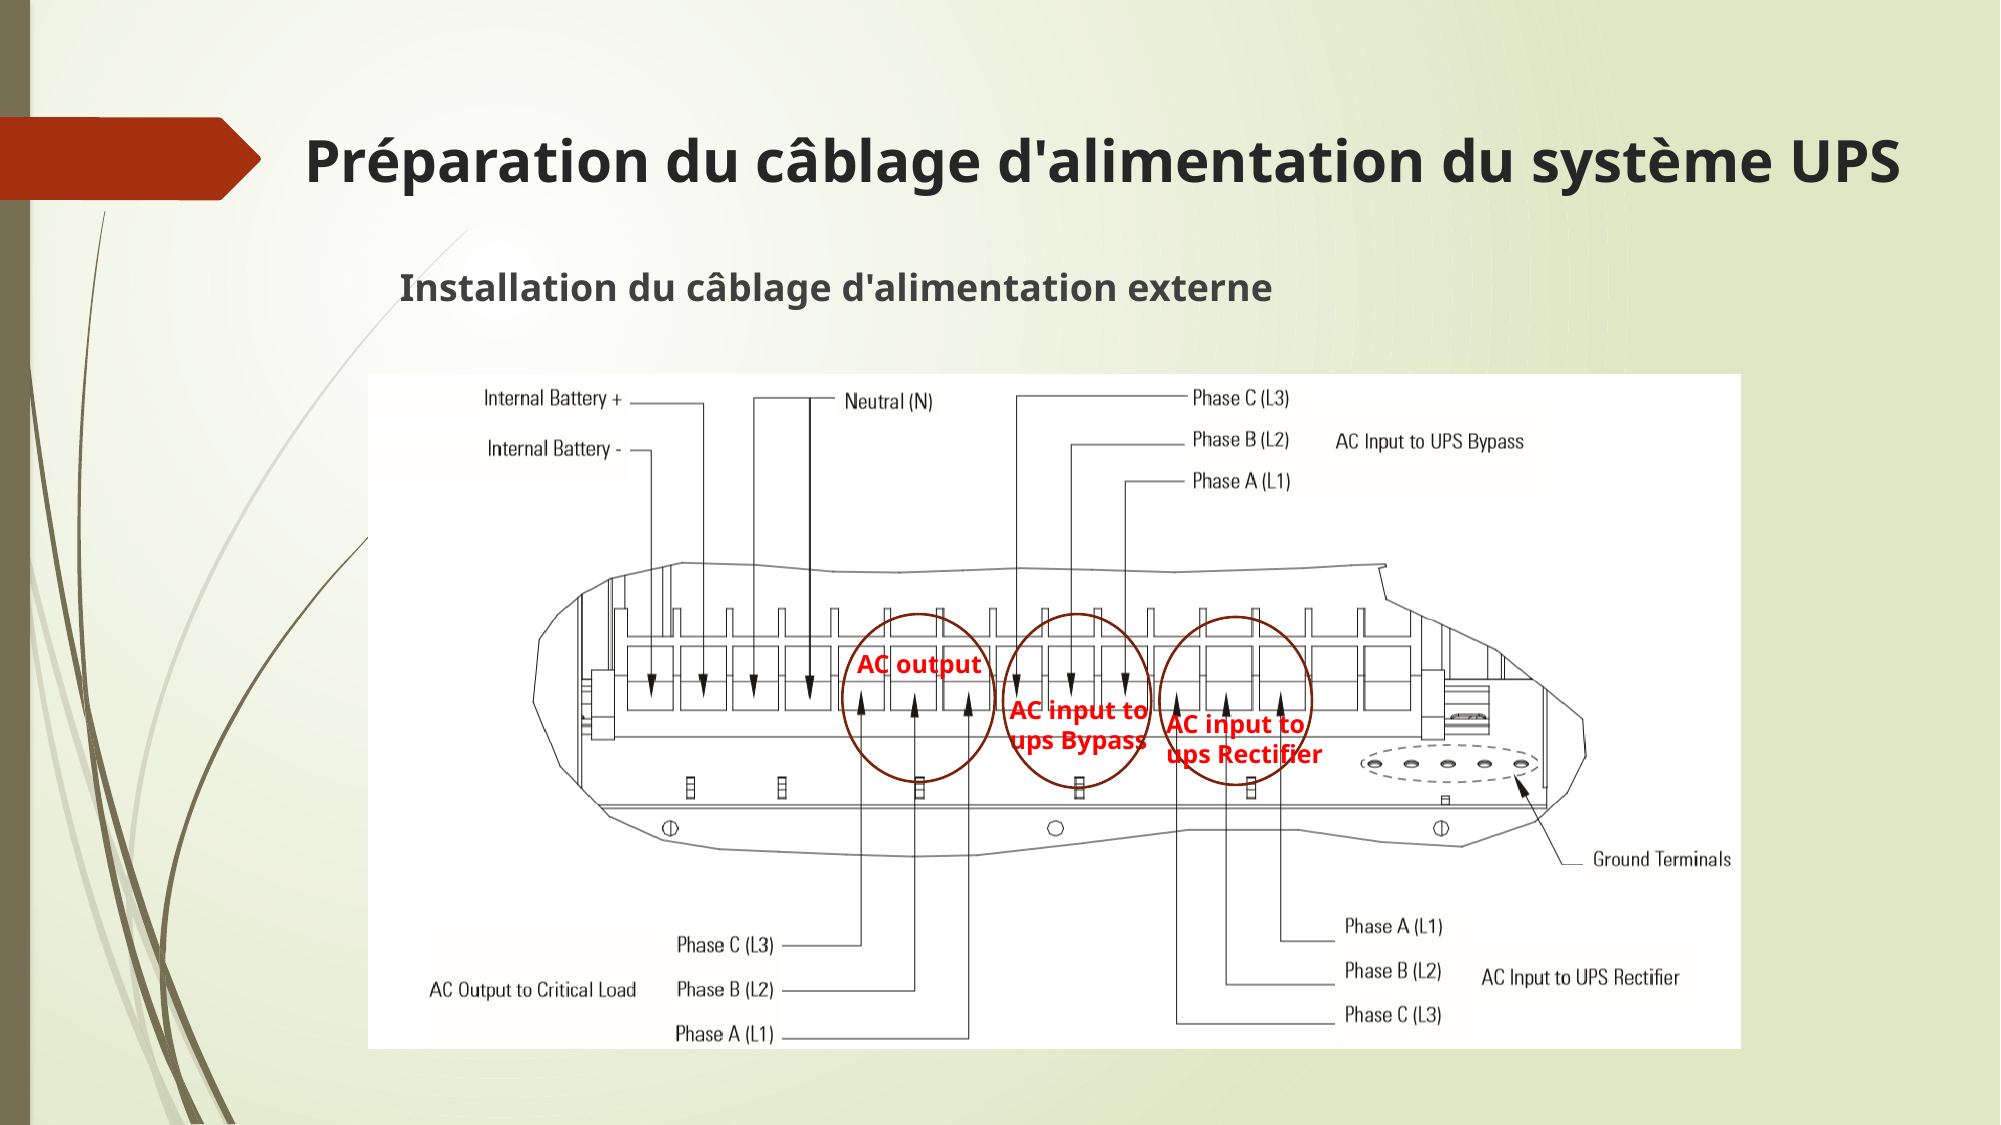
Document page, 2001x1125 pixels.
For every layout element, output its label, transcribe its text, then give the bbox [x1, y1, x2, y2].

title Préparation du câblage d'alimentation du système UPS [289, 116, 1973, 227]
list Installation du câblage d'alimentation externe [384, 256, 1848, 1089]
picture [368, 374, 1741, 1049]
